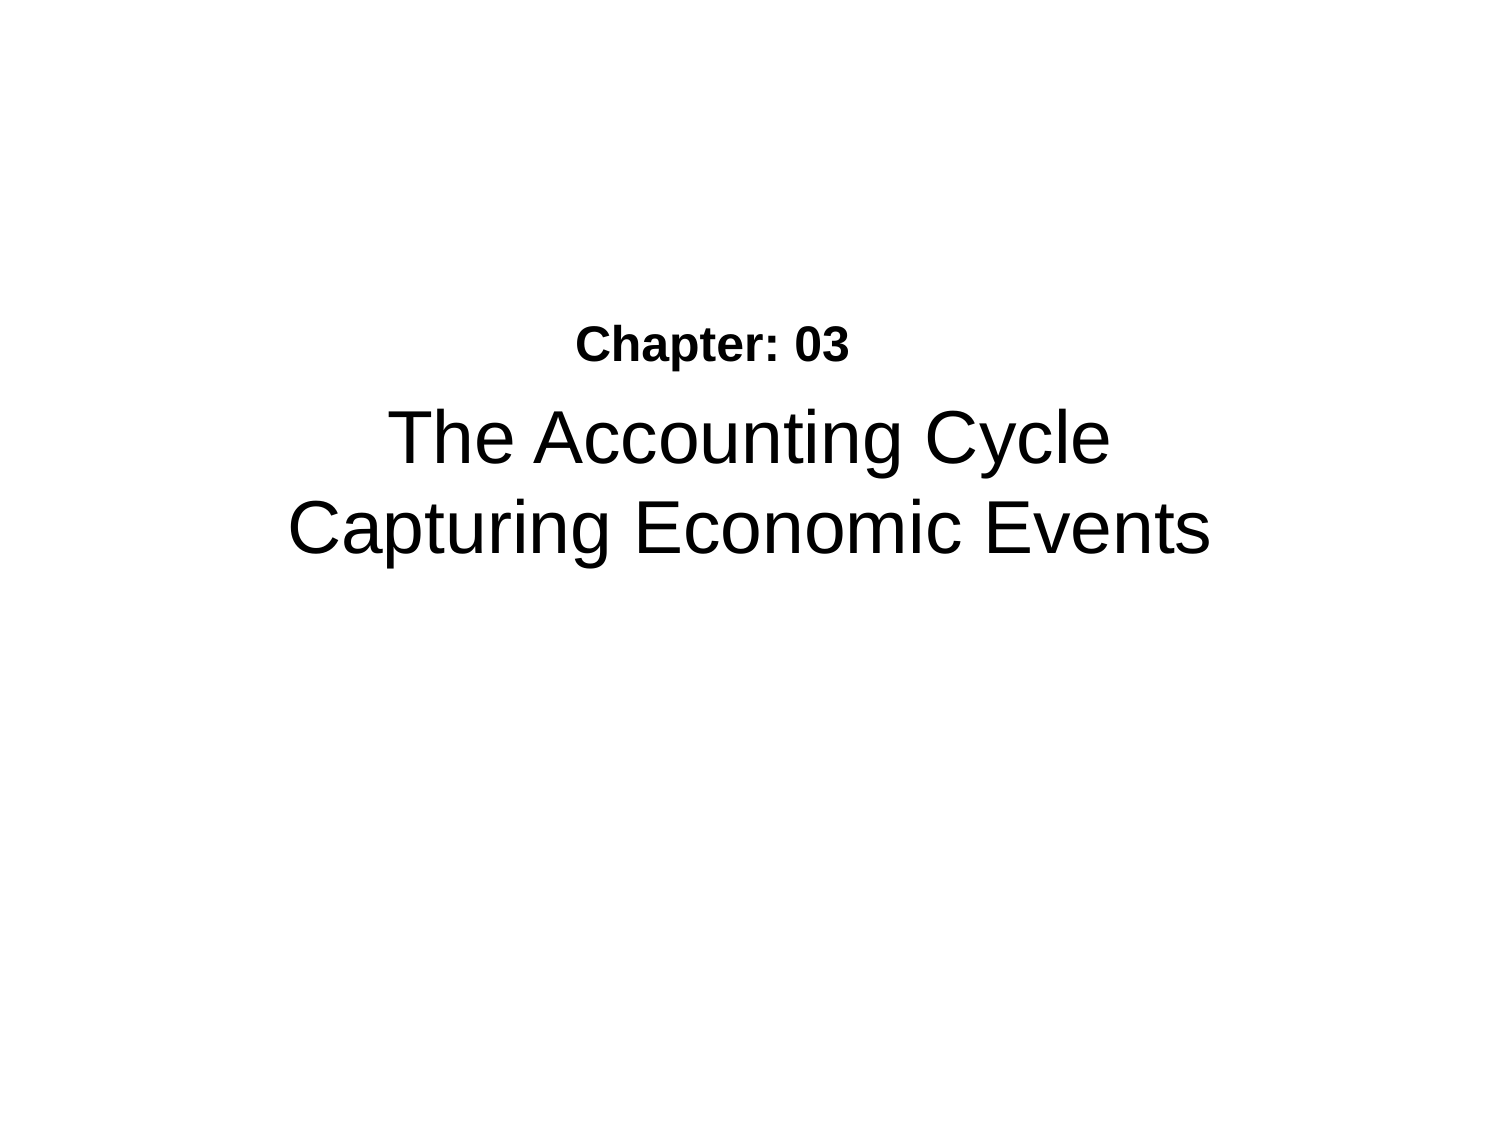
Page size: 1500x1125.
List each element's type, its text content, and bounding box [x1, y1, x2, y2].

title The Accounting Cycle Capturing Economic Events [187, 184, 1313, 576]
subtitle Chapter: 03 [150, 304, 1275, 576]
